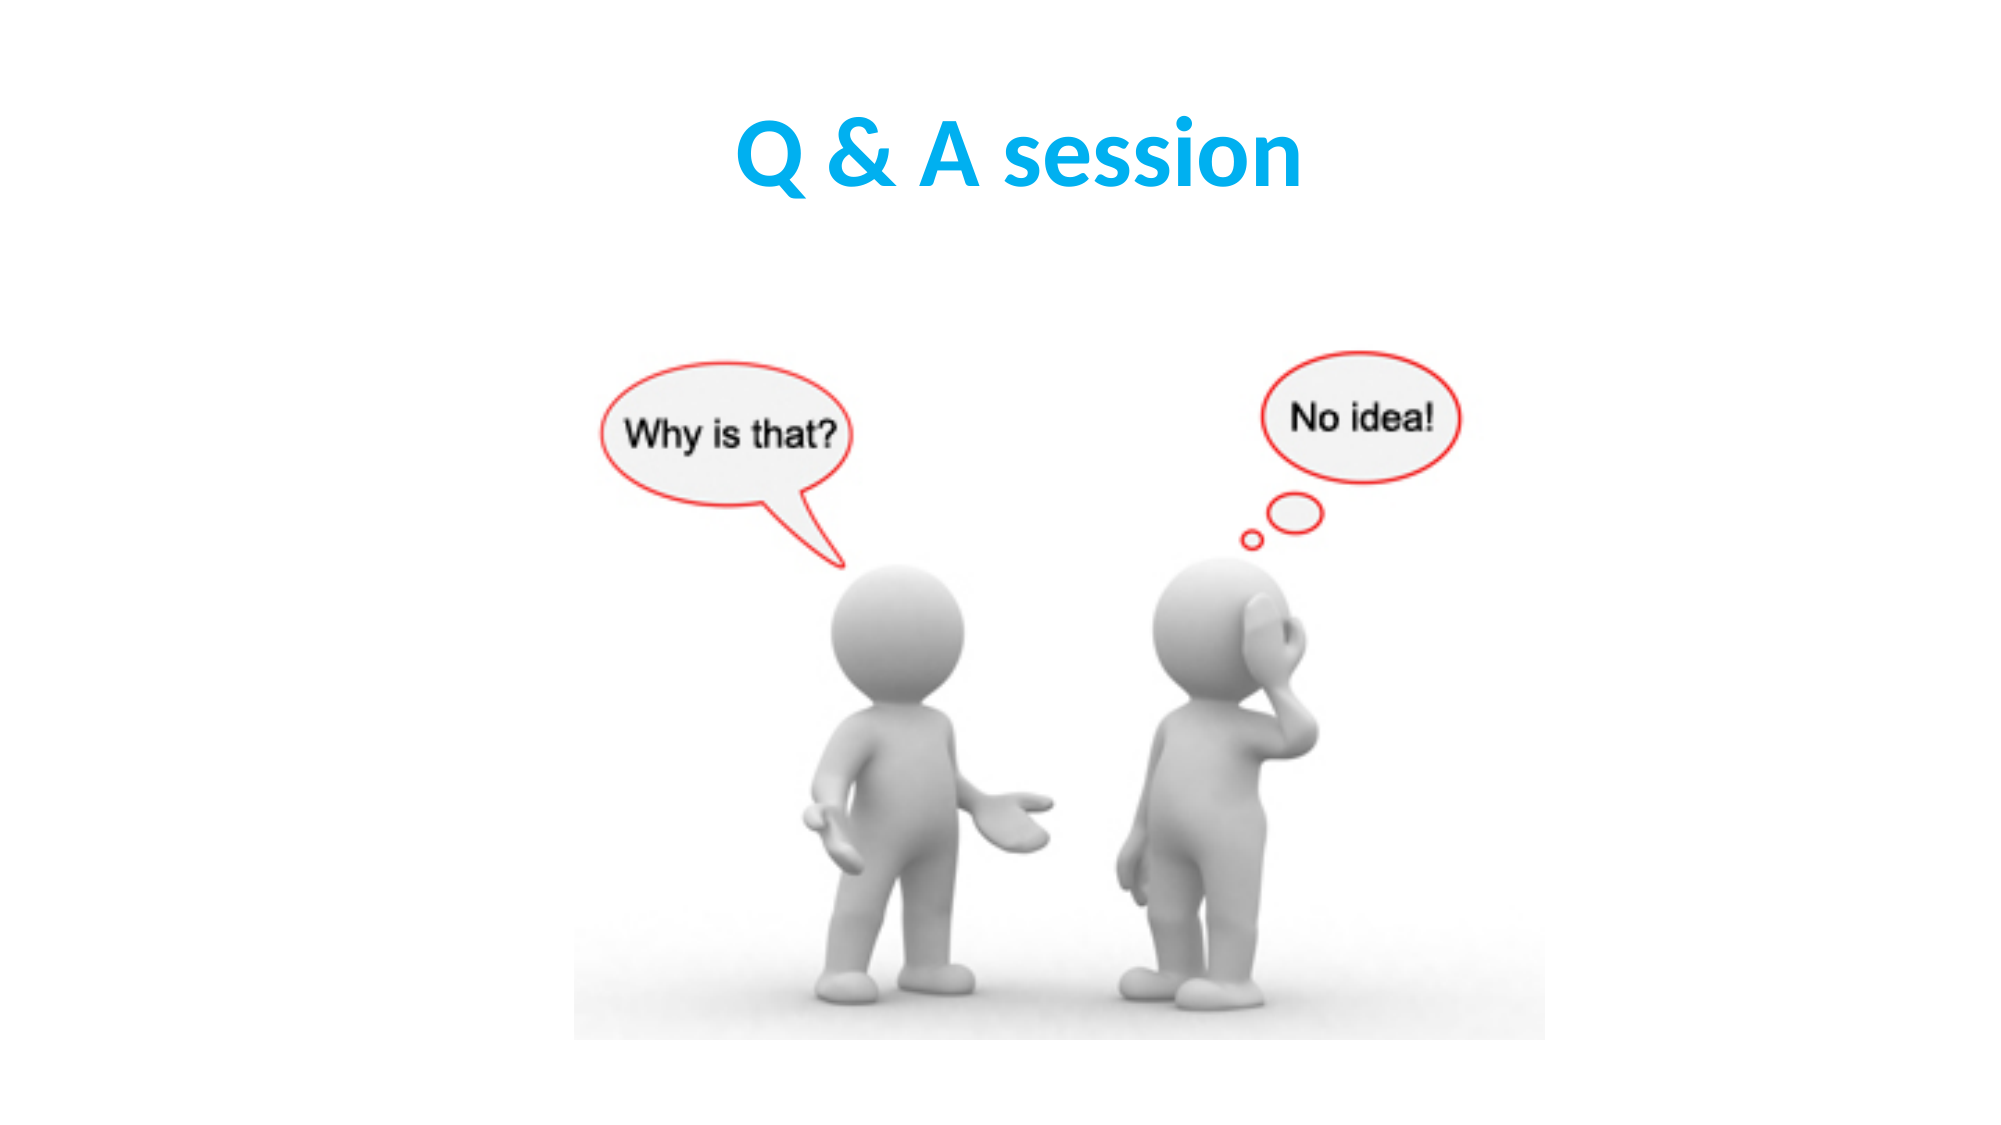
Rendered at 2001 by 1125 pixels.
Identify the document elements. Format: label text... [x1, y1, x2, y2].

picture [574, 263, 1545, 1040]
text_box Q & A session [574, 78, 1466, 214]
